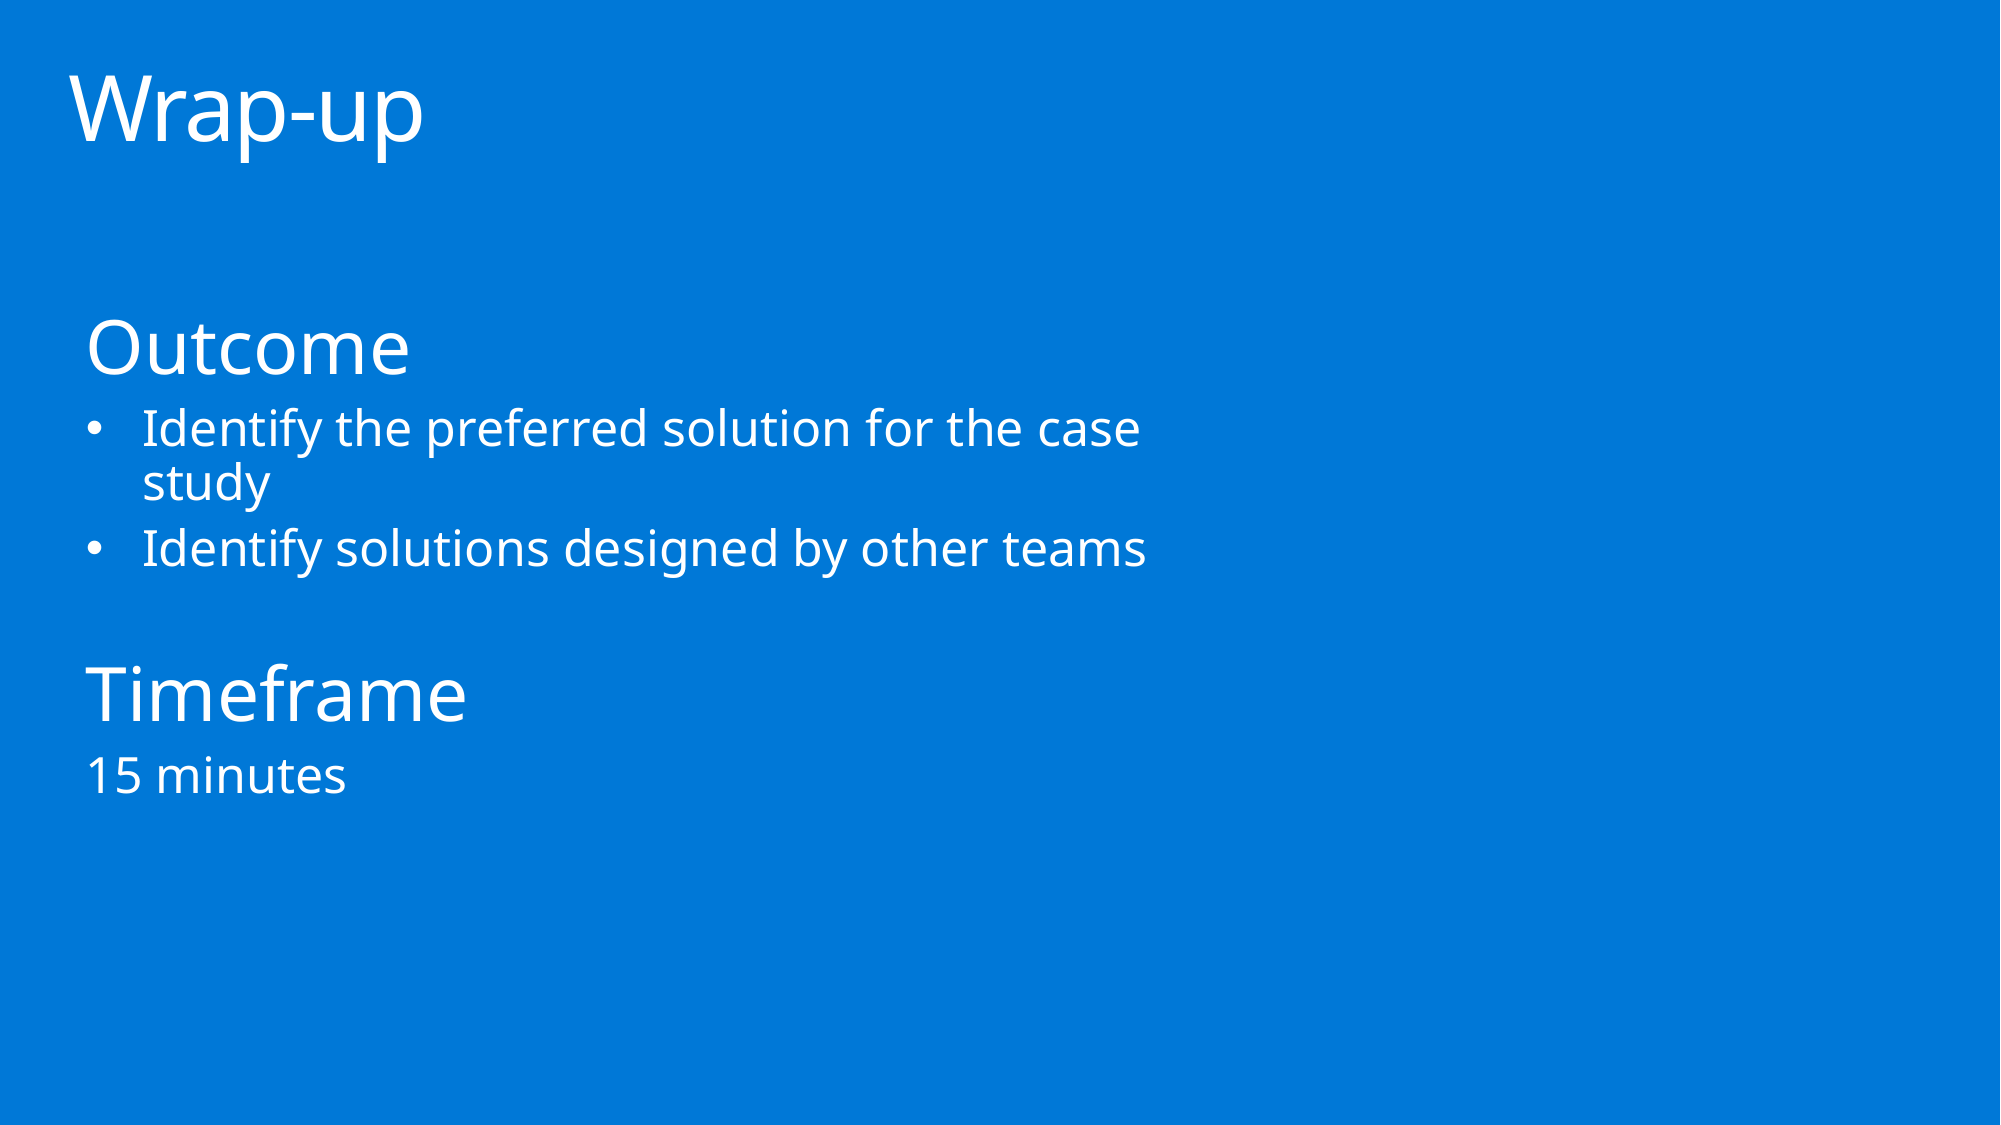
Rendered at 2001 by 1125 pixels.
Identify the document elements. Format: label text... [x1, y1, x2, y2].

title Wrap-up [44, 47, 1957, 196]
text_box Outcome Identify the preferred solution for the case study Identify solutions designed by other teams Timeframe 15 minutes [55, 285, 1245, 828]
